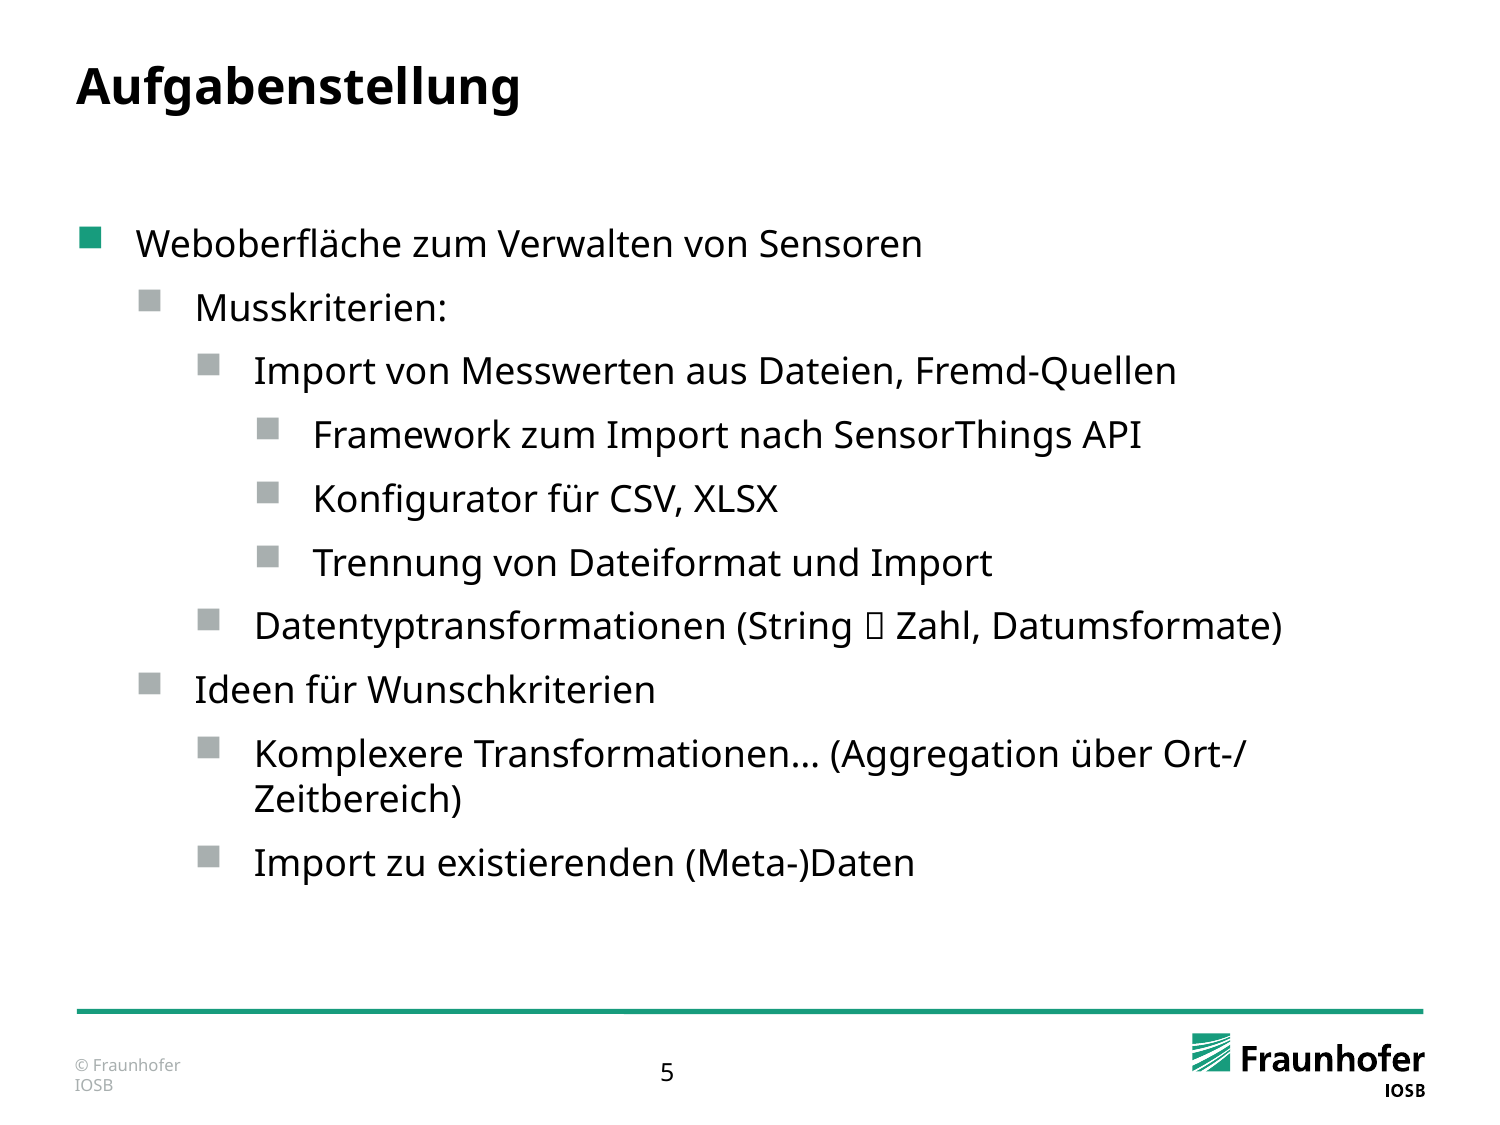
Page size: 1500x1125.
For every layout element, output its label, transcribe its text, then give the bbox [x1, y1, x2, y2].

list Weboberfläche zum Verwalten von Sensoren Musskriterien: Import von Messwerten aus Dateien, Fremd-Quellen Framework zum Import nach SensorThings API Konfigurator für CSV, XLSX Trennung von Dateiformat und Import Datentyptransformationen (String  Zahl, Datumsformate) Ideen für Wunschkriterien Komplexere Transformationen… (Aggregation über Ort-/ Zeitbereich) Import zu existierenden (Meta-)Daten [76, 219, 1423, 917]
title Aufgabenstellung [76, 54, 1423, 116]
